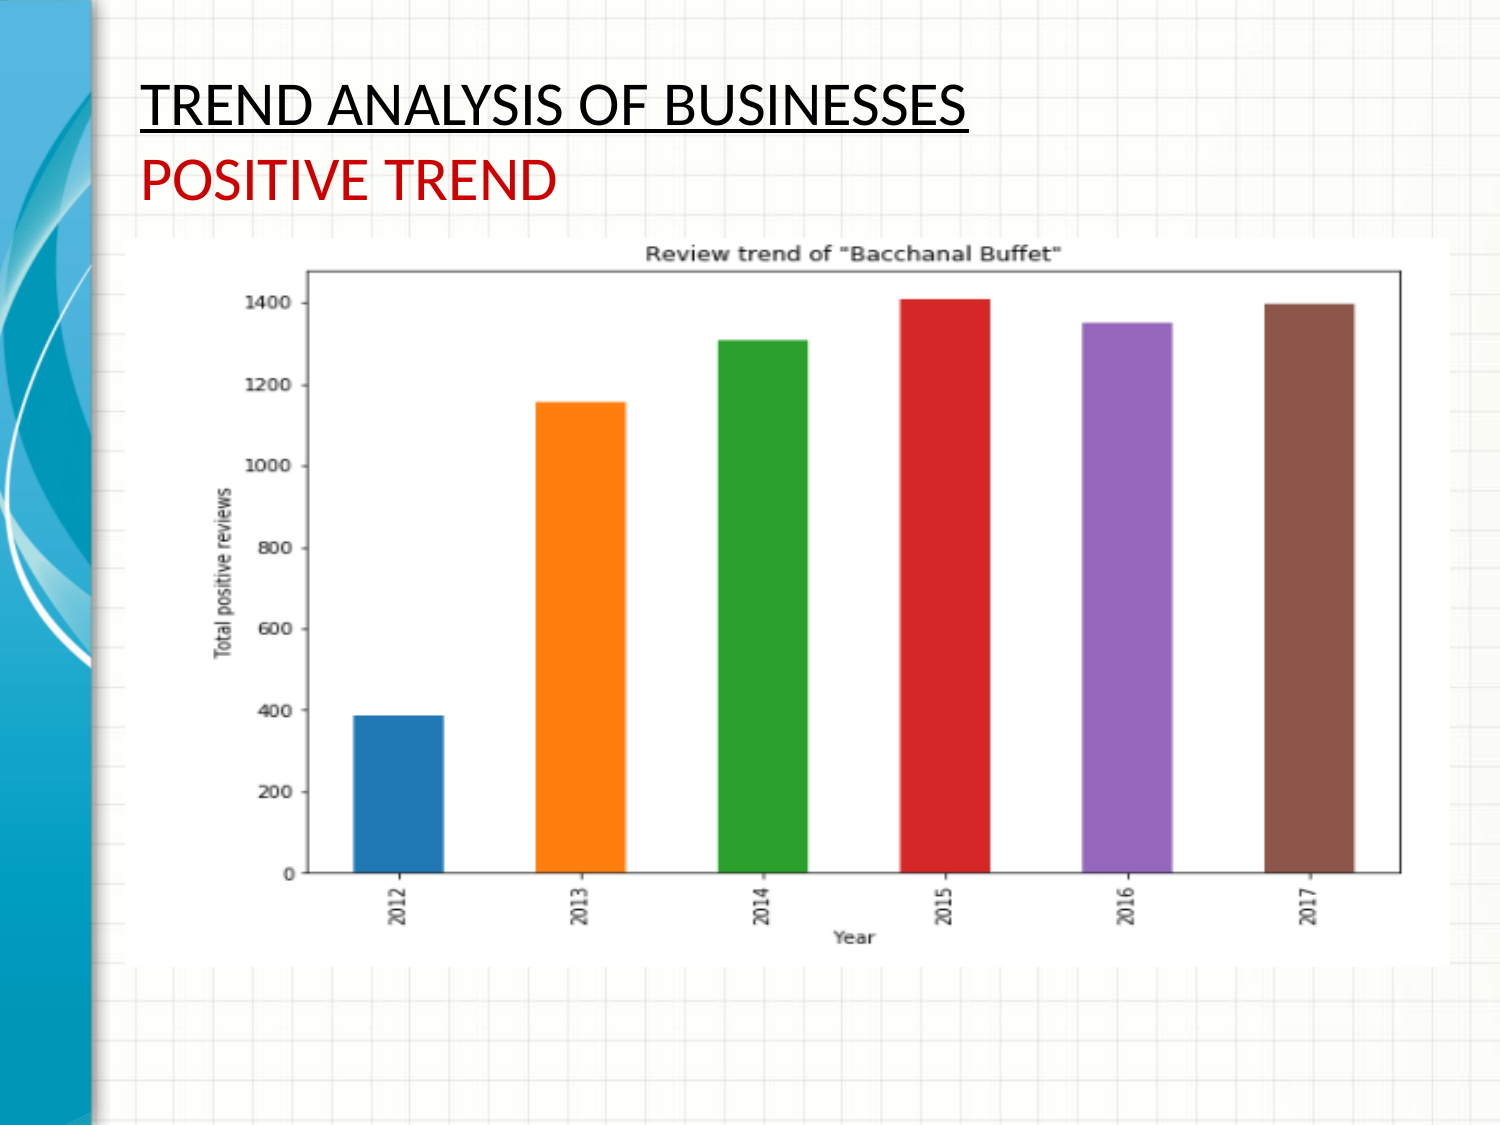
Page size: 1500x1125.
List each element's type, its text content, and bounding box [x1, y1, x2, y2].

picture [0, 0, 1500, 1125]
title TREND ANALYSIS OF BUSINESSES POSITIVE TREND [125, 44, 1450, 232]
